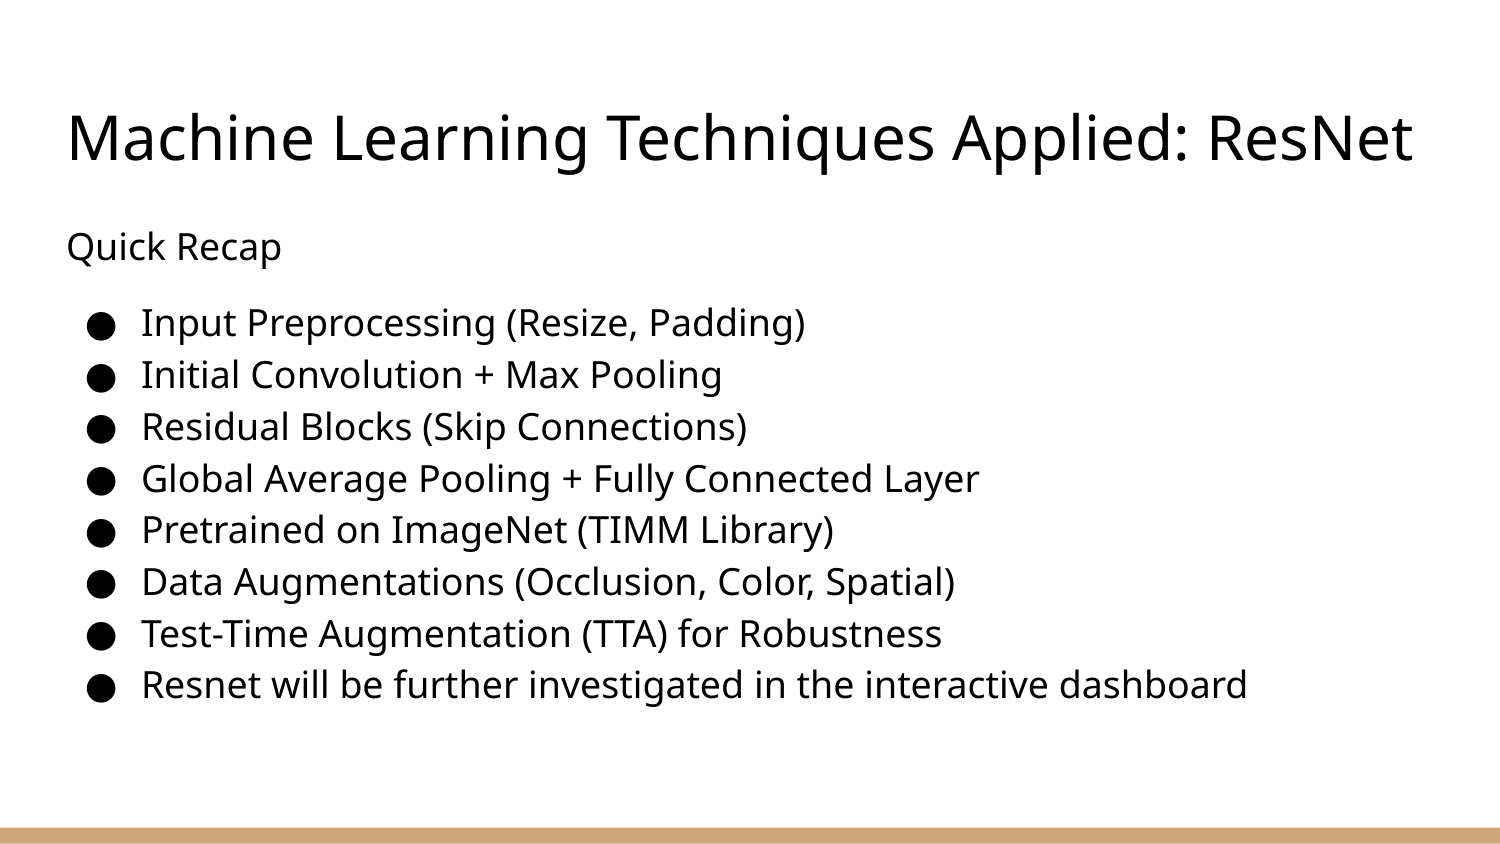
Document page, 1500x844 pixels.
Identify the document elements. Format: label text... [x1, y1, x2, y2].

title Machine Learning Techniques Applied: ResNet [51, 51, 1449, 189]
list Quick Recap Input Preprocessing (Resize, Padding) Initial Convolution + Max Pooling Residual Blocks (Skip Connections) Global Average Pooling + Fully Connected Layer Pretrained on ImageNet (TIMM Library) Data Augmentations (Occlusion, Color, Spatial) Test-Time Augmentation (TTA) for Robustness Resnet will be further investigated in the interactive dashboard [51, 200, 1449, 752]
